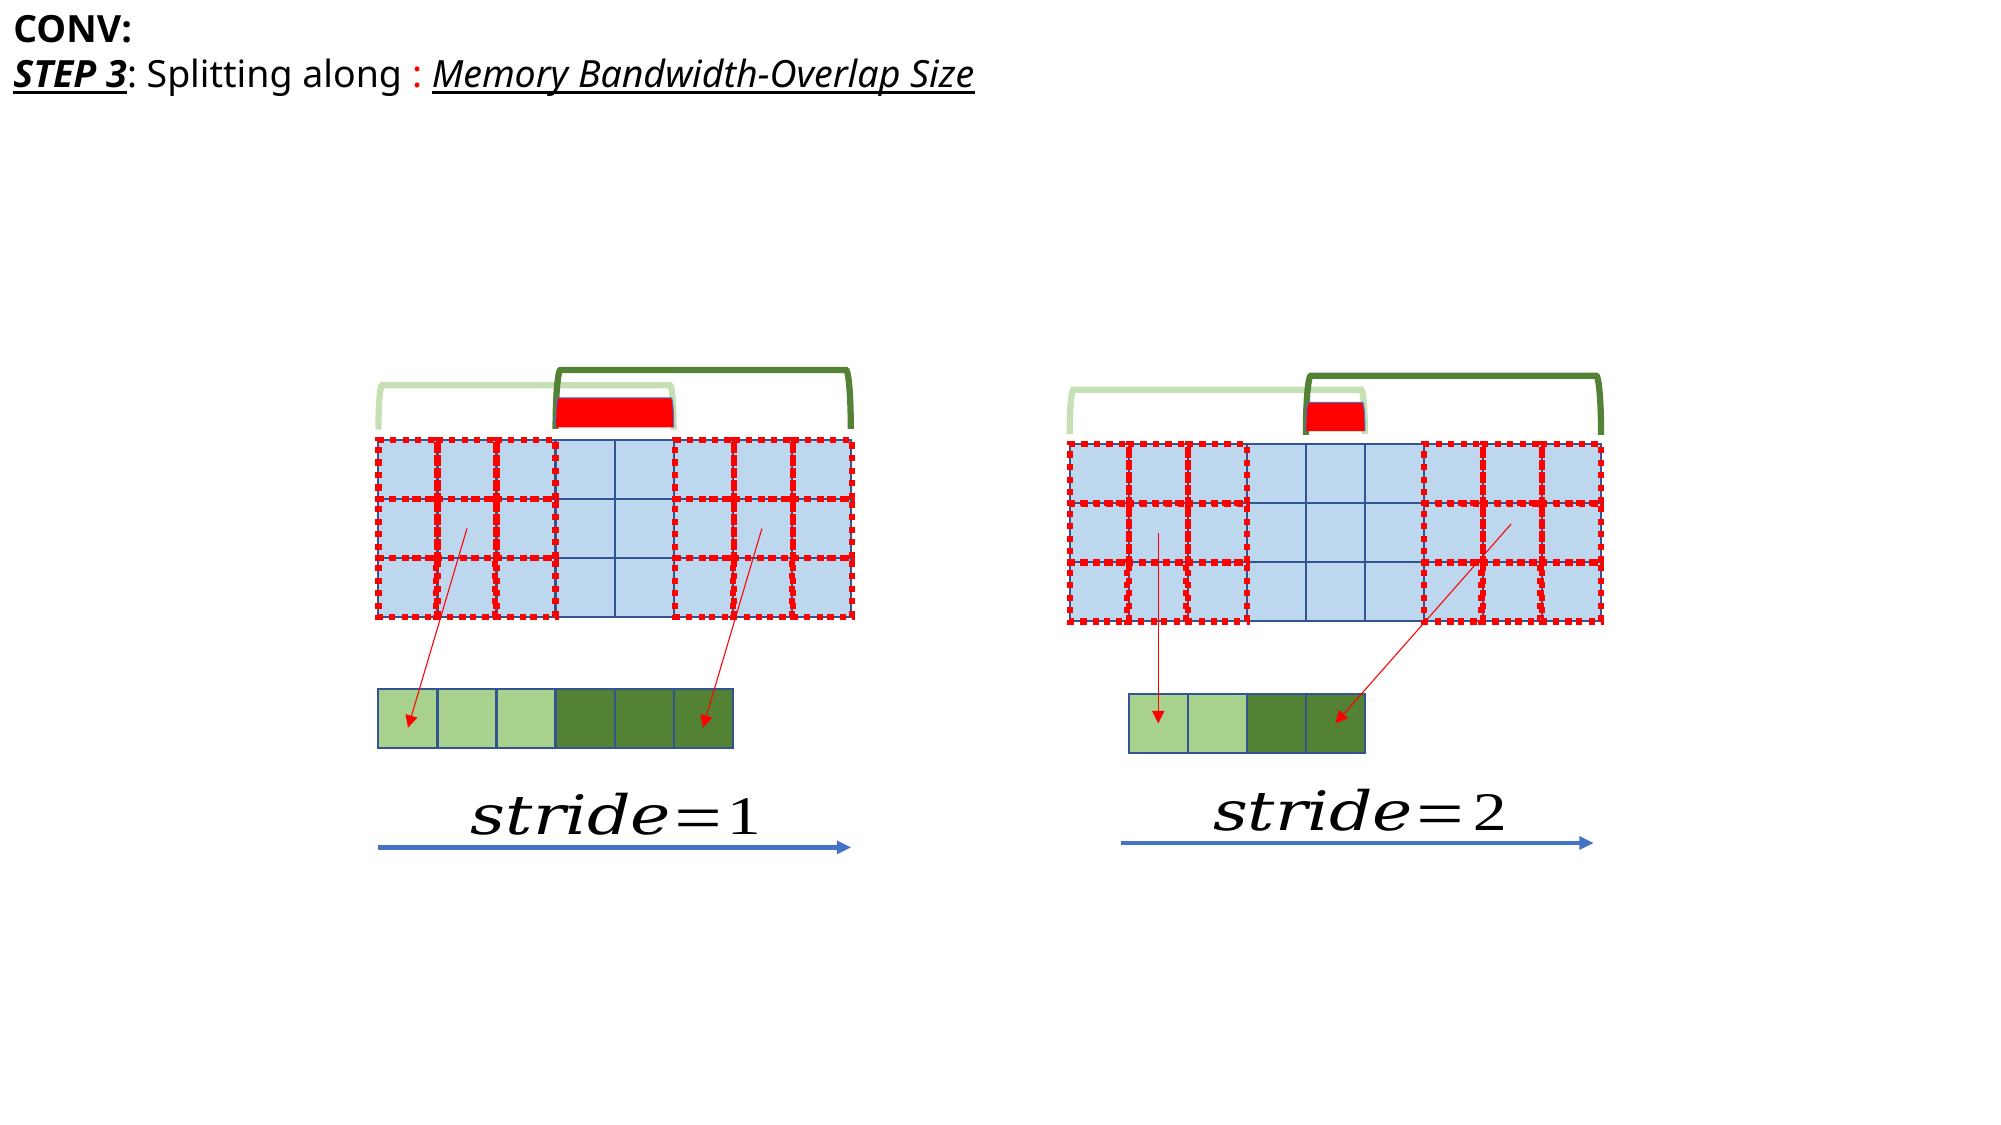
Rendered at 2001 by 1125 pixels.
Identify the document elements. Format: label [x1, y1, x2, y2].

text_box [1335, 523, 1512, 724]
text_box [555, 369, 852, 429]
text_box [1247, 561, 1305, 622]
text_box [555, 397, 675, 428]
text_box [1305, 693, 1366, 754]
text_box [436, 688, 496, 749]
text_box [378, 439, 556, 617]
text_box [1246, 693, 1305, 754]
text_box [1305, 401, 1366, 432]
text_box [496, 688, 555, 749]
text_box [673, 688, 734, 749]
text_box [1423, 444, 1602, 622]
text_box [675, 439, 853, 617]
text_box [556, 439, 614, 498]
text_box [1364, 502, 1423, 523]
text_box [1187, 693, 1246, 754]
text_box [1305, 375, 1602, 435]
text_box [1069, 389, 1307, 435]
text_box [1305, 443, 1364, 502]
text_box [407, 528, 467, 728]
text_box [1305, 561, 1335, 622]
text_box [1247, 502, 1305, 561]
text_box [614, 498, 673, 557]
text_box [1364, 443, 1423, 502]
text_box [556, 557, 614, 618]
text_box [556, 498, 614, 557]
text_box [1128, 693, 1187, 754]
text_box [377, 688, 436, 749]
text_box [702, 528, 762, 728]
text_box [1305, 502, 1364, 561]
text_box [1246, 443, 1305, 502]
text_box [377, 384, 675, 430]
text_box [614, 439, 673, 498]
text_box [614, 557, 673, 618]
text_box [1069, 444, 1247, 622]
text_box [614, 688, 673, 749]
text_box [555, 688, 614, 749]
